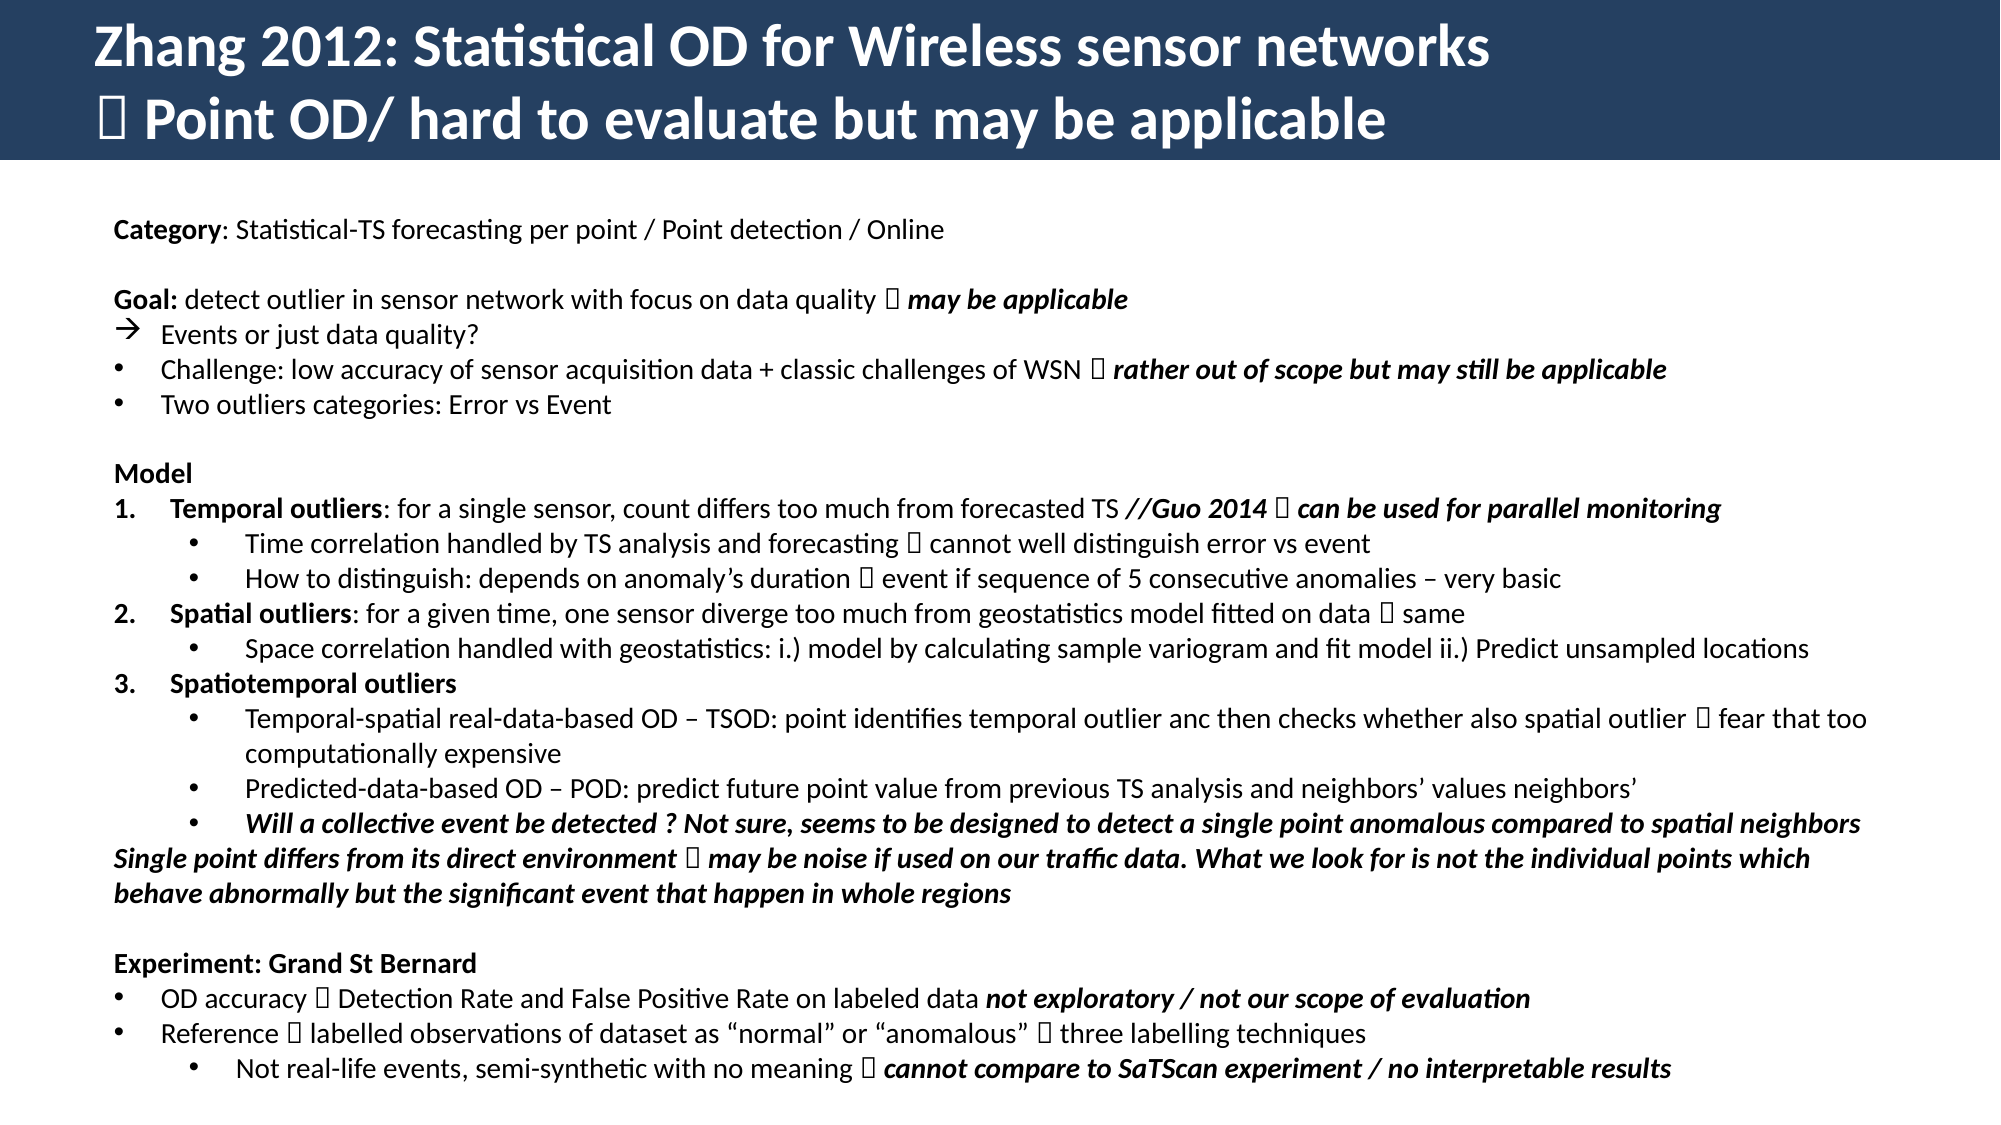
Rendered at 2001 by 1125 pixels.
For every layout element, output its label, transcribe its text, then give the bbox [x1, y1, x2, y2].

text_box [80, 180, 1921, 286]
text_box Category: Statistical-TS forecasting per point / Point detection / Online Goal: detect outlier in sensor network with focus on data quality  may be applicable Events or just data quality? Challenge: low accuracy of sensor acquisition data + classic challenges of WSN  rather out of scope but may still be applicable Two outliers categories: Error vs Event Model Temporal outliers: for a single sensor, count differs too much from forecasted TS //Guo 2014  can be used for parallel monitoring Time correlation handled by TS analysis and forecasting  cannot well distinguish error vs event How to distinguish: depends on anomaly’s duration  event if sequence of 5 consecutive anomalies – very basic Spatial outliers: for a given time, one sensor diverge too much from geostatistics model fitted on data  same Space correlation handled with geostatistics: i.) model by calculating sample variogram and fit model ii.) Predict unsampled locations Spatiotemporal outliers Temporal-spatial real-data-based OD – TSOD: point identifies temporal outlier anc then checks whether also spatial outlier  fear that too computationally expensive Predicted-data-based OD – POD: predict future point value from previous TS analysis and neighbors’ values neighbors’ Will a collective event be detected ? Not sure, seems to be designed to detect a single point anomalous compared to spatial neighbors Single point differs from its direct environment  may be noise if used on our traffic data. What we look for is not the individual points which behave abnormally but the significant event that happen in whole regions Experiment: Grand St Bernard OD accuracy  Detection Rate and False Positive Rate on labeled data not exploratory / not our scope of evaluation Reference  labelled observations of dataset as “normal” or “anomalous”  three labelling techniques Not real-life events, semi-synthetic with no meaning  cannot compare to SaTScan experiment / no interpretable results [99, 202, 1885, 1092]
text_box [0, 0, 2000, 160]
